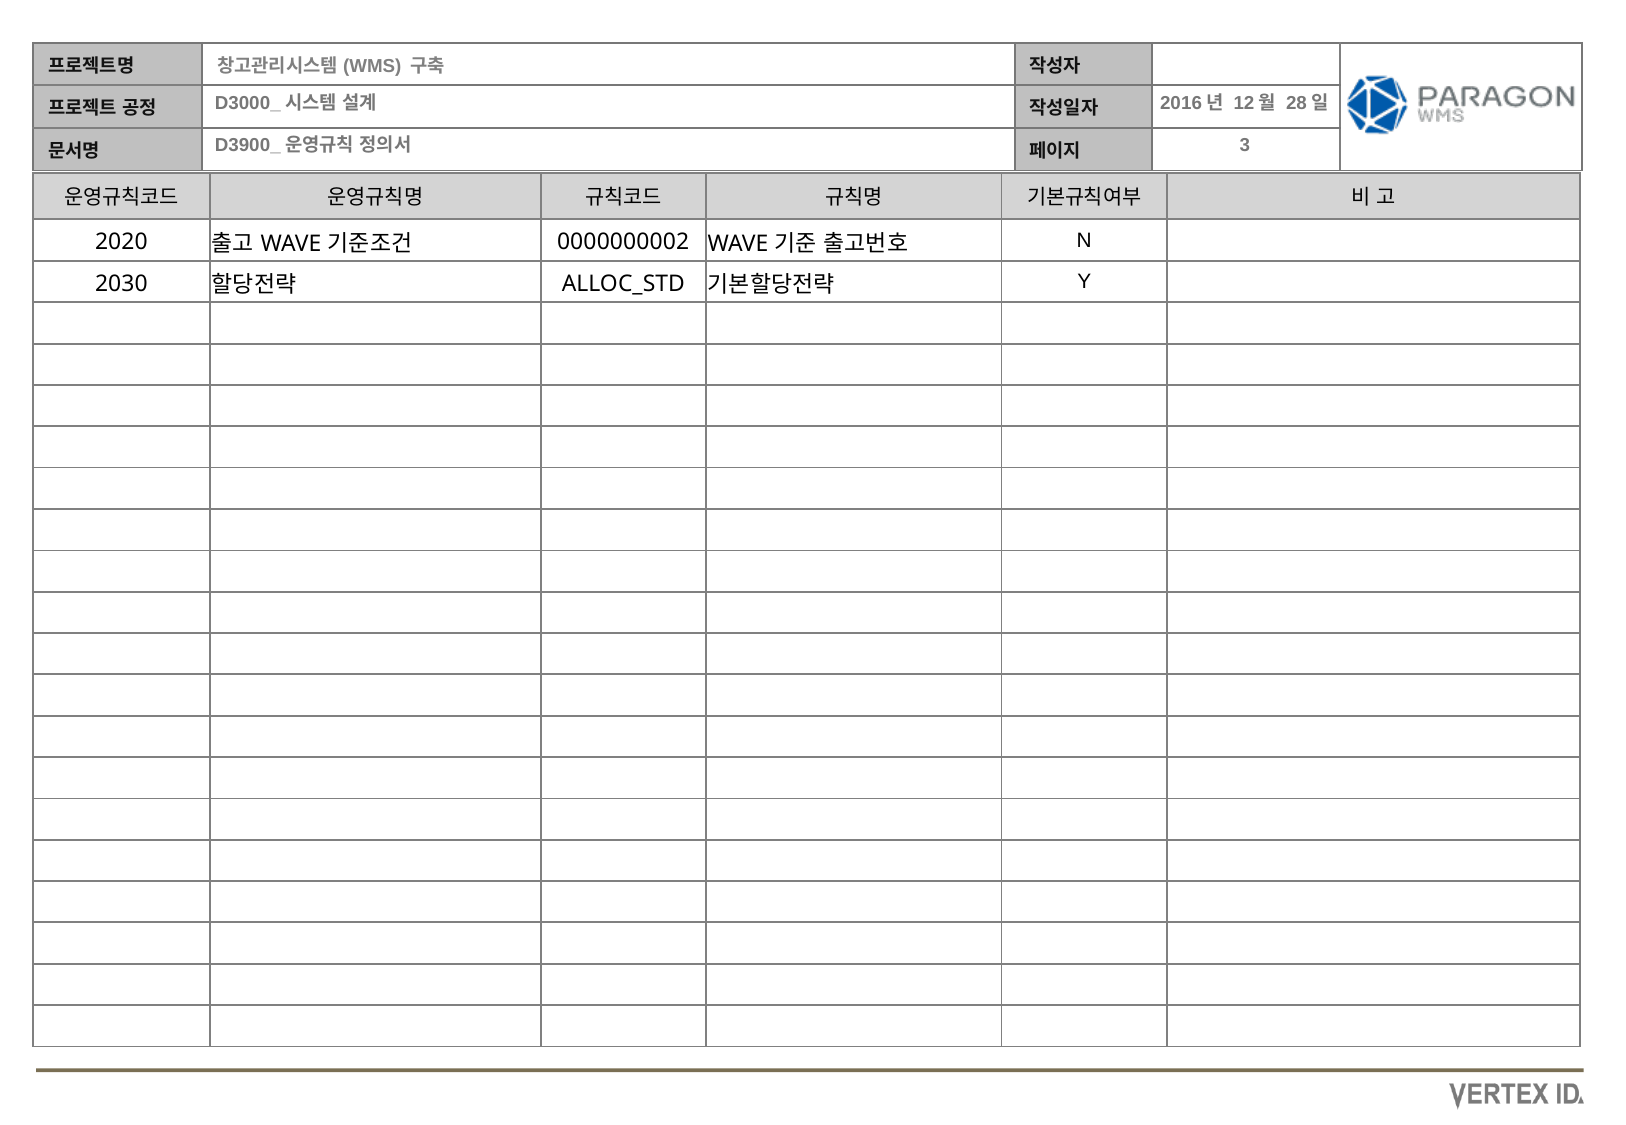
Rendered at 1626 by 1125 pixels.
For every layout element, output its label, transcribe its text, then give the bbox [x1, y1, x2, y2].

table_cell [34, 551, 209, 591]
table_cell [1168, 841, 1579, 880]
table_cell [1168, 468, 1579, 508]
table_cell [211, 634, 540, 673]
table_cell [1168, 799, 1579, 839]
table_cell [211, 965, 540, 1004]
table_cell [542, 634, 705, 673]
table_cell [1002, 841, 1166, 880]
table_cell [1168, 965, 1579, 1004]
table_cell [34, 923, 209, 963]
table_header WAVE기준 출고번호 [707, 220, 1001, 260]
table_cell [1168, 634, 1579, 673]
table_cell [707, 923, 1001, 963]
table_cell [211, 468, 540, 508]
table_cell [707, 386, 1001, 425]
table_cell [34, 1006, 209, 1046]
table_cell [542, 1006, 705, 1046]
table_cell 기본할당전략 [707, 262, 1001, 301]
table_cell ALLOC_STD [542, 262, 705, 301]
table_cell [1168, 758, 1579, 798]
table_cell [542, 717, 705, 756]
table_cell [1168, 717, 1579, 756]
table_cell [1002, 965, 1166, 1004]
table_cell [707, 675, 1001, 715]
table_cell [34, 386, 209, 425]
table_cell [1168, 510, 1579, 550]
table_header 운영규칙명 [211, 174, 540, 218]
table_cell [1002, 882, 1166, 921]
table_cell [34, 634, 209, 673]
table_cell [542, 593, 705, 632]
table_cell Y [1002, 262, 1166, 301]
table_cell [707, 1006, 1001, 1046]
table_cell [707, 510, 1001, 550]
table_cell [542, 923, 705, 963]
table_cell [34, 510, 209, 550]
table_cell [707, 551, 1001, 591]
table_cell [542, 841, 705, 880]
table_cell [707, 758, 1001, 798]
table_cell [211, 882, 540, 921]
table_cell [211, 593, 540, 632]
table_cell [707, 593, 1001, 632]
table_cell [707, 841, 1001, 880]
table_cell [1168, 262, 1579, 301]
table_cell [707, 427, 1001, 467]
table_cell [542, 345, 705, 384]
table_cell [1168, 386, 1579, 425]
table_cell [34, 303, 209, 343]
table_header 규칙명 [707, 174, 1001, 218]
table_cell [34, 345, 209, 384]
table_cell [34, 675, 209, 715]
table_cell [1002, 386, 1166, 425]
table_cell [1168, 882, 1579, 921]
table_cell [1168, 593, 1579, 632]
table_cell [34, 427, 209, 467]
text_box 2016년 12월 28일 [1126, 83, 1363, 121]
table_header [1168, 220, 1579, 260]
table_cell [542, 468, 705, 508]
table_cell [1002, 1006, 1166, 1046]
table_cell [1168, 303, 1579, 343]
table_cell [34, 717, 209, 756]
table_cell [34, 468, 209, 508]
table_cell 2030 [34, 262, 209, 301]
table_cell [1002, 593, 1166, 632]
table_header N [1002, 220, 1166, 260]
table_cell [34, 841, 209, 880]
table_header 규칙코드 [542, 174, 705, 218]
table_cell [34, 965, 209, 1004]
table_cell [34, 799, 209, 839]
table_header 운영규칙코드 [34, 174, 209, 218]
table_cell [1168, 1006, 1579, 1046]
table_cell [211, 551, 540, 591]
table_cell [1002, 303, 1166, 343]
table_cell [542, 882, 705, 921]
table_cell [542, 965, 705, 1004]
table_cell [1168, 675, 1579, 715]
table_cell [211, 675, 540, 715]
table_header 비 고 [1168, 174, 1579, 218]
table_cell [34, 882, 209, 921]
table_cell [1168, 427, 1579, 467]
table_cell [1002, 758, 1166, 798]
table_cell [211, 799, 540, 839]
table_cell [542, 386, 705, 425]
table_cell [1002, 634, 1166, 673]
table_header 0000000002 [542, 220, 705, 260]
table_cell [707, 882, 1001, 921]
table_cell [211, 717, 540, 756]
table_cell [211, 923, 540, 963]
table_cell [542, 799, 705, 839]
table_cell [1002, 427, 1166, 467]
table_cell 할당전략 [211, 262, 540, 301]
table_cell [211, 386, 540, 425]
table_cell [542, 427, 705, 467]
table_cell [1002, 468, 1166, 508]
table_header 기본규칙여부 [1002, 174, 1166, 218]
table_cell [34, 758, 209, 798]
table_cell [542, 675, 705, 715]
table_cell [542, 551, 705, 591]
table_header 출고WAVE기준조건 [211, 220, 540, 260]
table_cell [1002, 717, 1166, 756]
table_cell [1002, 345, 1166, 384]
table_cell [707, 303, 1001, 343]
table_header 2020 [34, 220, 209, 260]
table_cell [211, 345, 540, 384]
table_cell [707, 345, 1001, 384]
table_cell [211, 1006, 540, 1046]
table_cell [1168, 923, 1579, 963]
table_cell [1002, 799, 1166, 839]
table_cell [211, 510, 540, 550]
picture [1342, 74, 1582, 137]
table_cell [707, 717, 1001, 756]
table_cell [34, 593, 209, 632]
table_cell [707, 799, 1001, 839]
table_cell [1002, 675, 1166, 715]
table_cell [707, 634, 1001, 673]
table_cell [542, 510, 705, 550]
table_cell [707, 468, 1001, 508]
table_cell [211, 758, 540, 798]
table_cell [211, 427, 540, 467]
table_cell [1002, 923, 1166, 963]
table_cell [1002, 551, 1166, 591]
table_cell [1168, 345, 1579, 384]
table_cell [542, 758, 705, 798]
table_cell [542, 303, 705, 343]
table_cell [211, 841, 540, 880]
table_cell [1168, 551, 1579, 591]
table_cell [707, 965, 1001, 1004]
table_cell [1002, 510, 1166, 550]
table_cell [211, 303, 540, 343]
